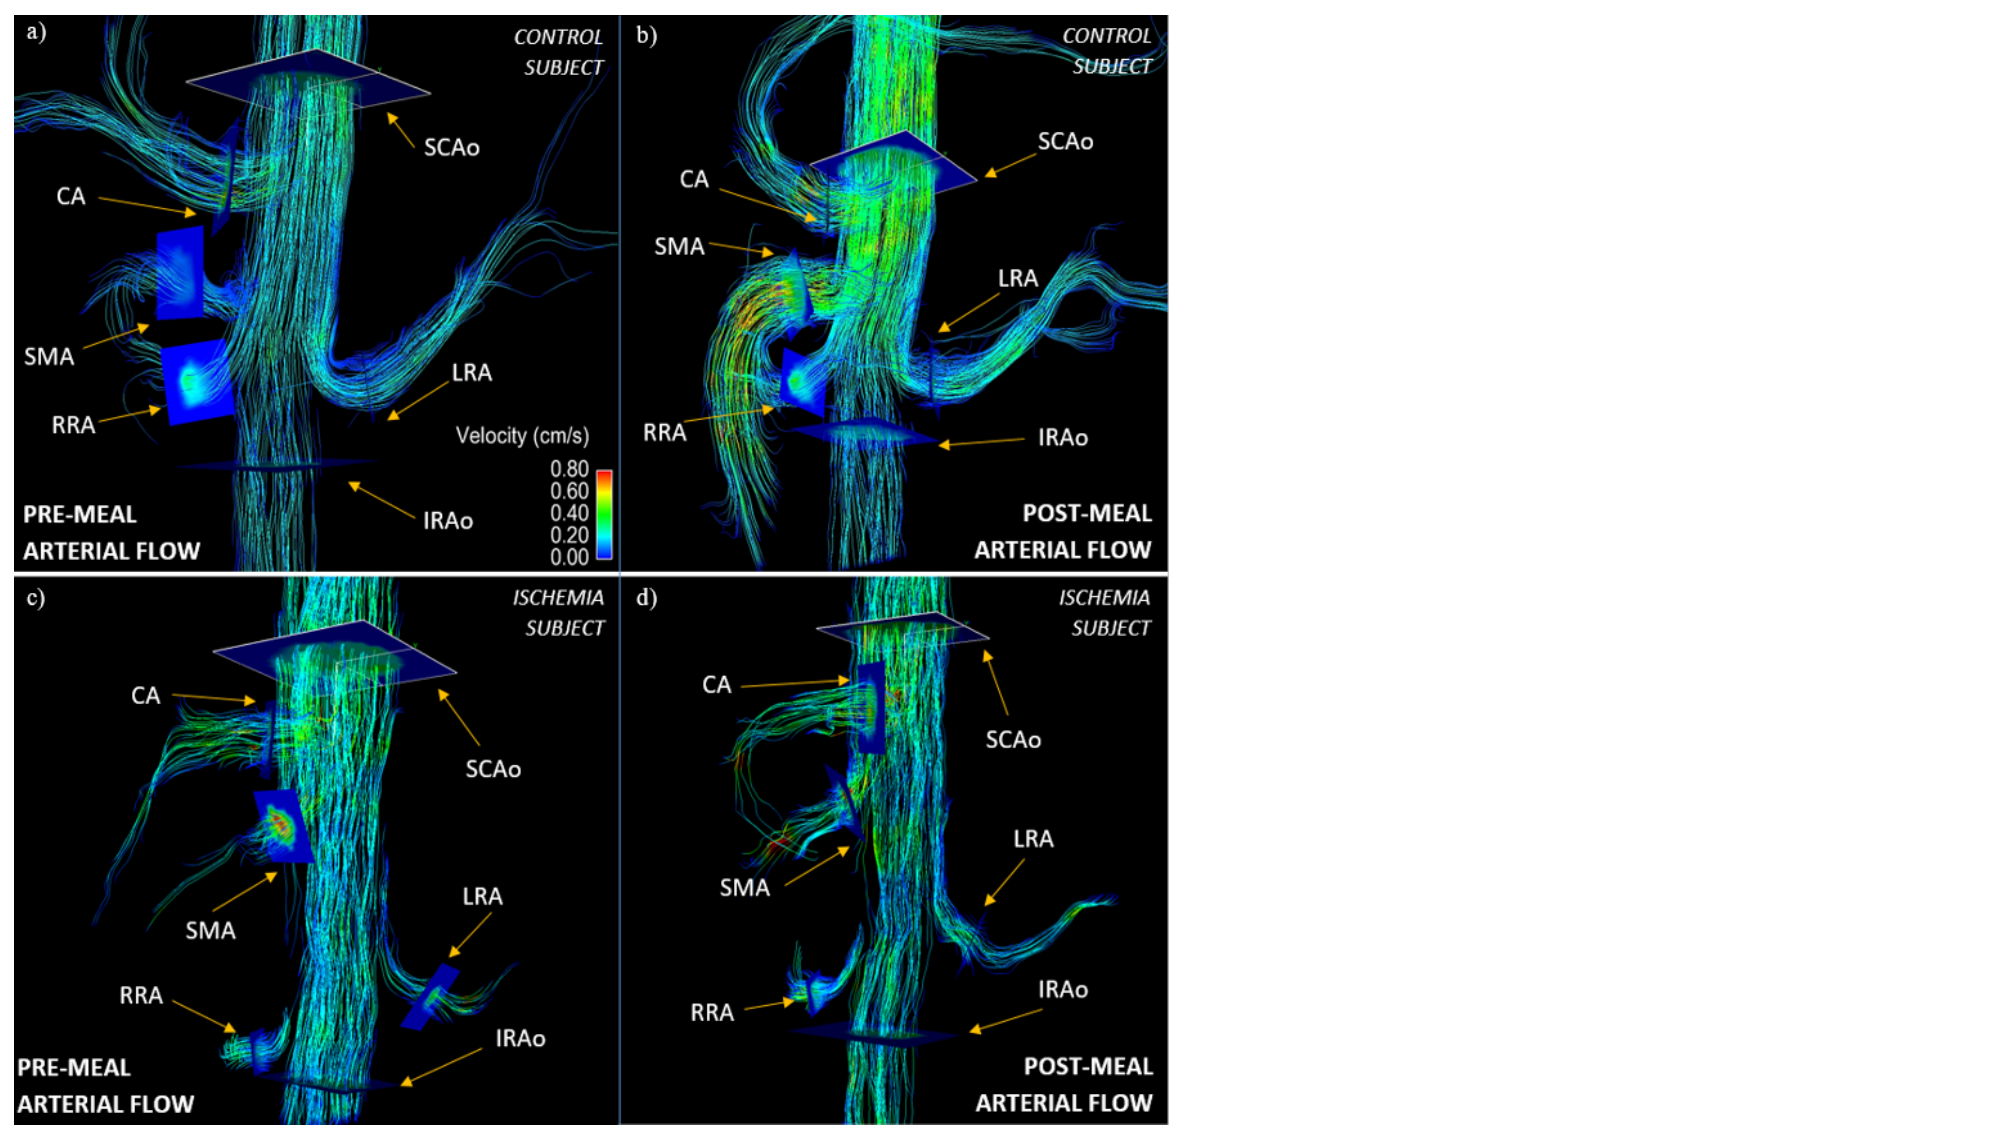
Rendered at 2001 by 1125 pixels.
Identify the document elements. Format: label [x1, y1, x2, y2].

picture [14, 15, 1169, 1125]
picture [309, 1119, 320, 1125]
picture [324, 1058, 332, 1069]
